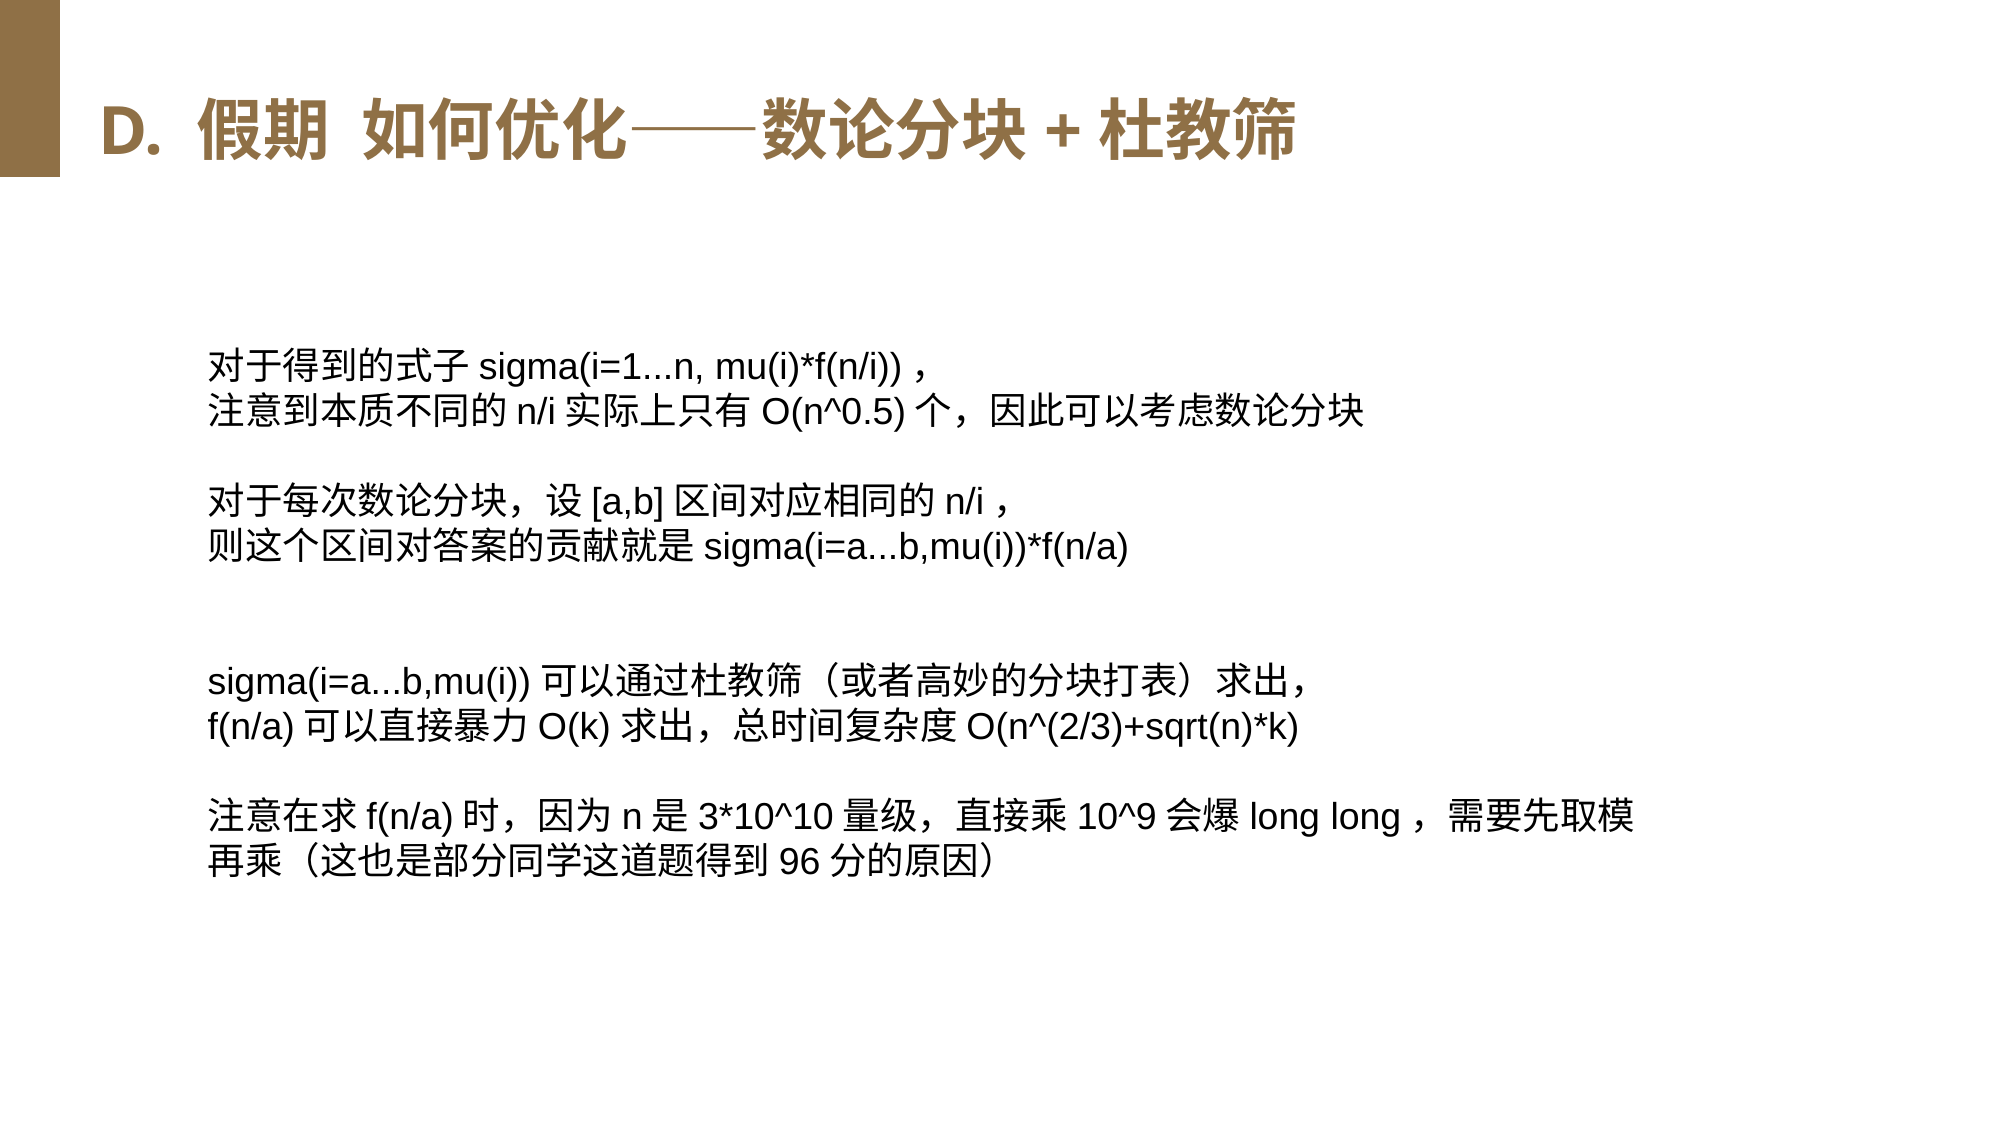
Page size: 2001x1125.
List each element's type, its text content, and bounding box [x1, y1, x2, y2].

text_box D. 假期 如何优化——数论分块+杜教筛 [83, 77, 1604, 177]
text_box [0, 0, 60, 177]
text_box 对于得到的式子sigma(i=1...n, mu(i)*f(n/i))， 注意到本质不同的n/i实际上只有O(n^0.5)个，因此可以考虑数论分块 对于每次数论分块，设[a,b]区间对应相同的n/i， 则这个区间对答案的贡献就是sigma(i=a...b,mu(i))*f(n/a) sigma(i=a...b,mu(i))可以通过杜教筛（或者高妙的分块打表）求出， f(n/a)可以直接暴力O(k)求出，总时间复杂度O(n^(2/3)+sqrt(n)*k) 注意在求f(n/a)时，因为n是3*10^10量级，直接乘10^9会爆long long，需要先取模再乘（这也是部分同学这道题得到96分的原因） [192, 334, 1669, 890]
